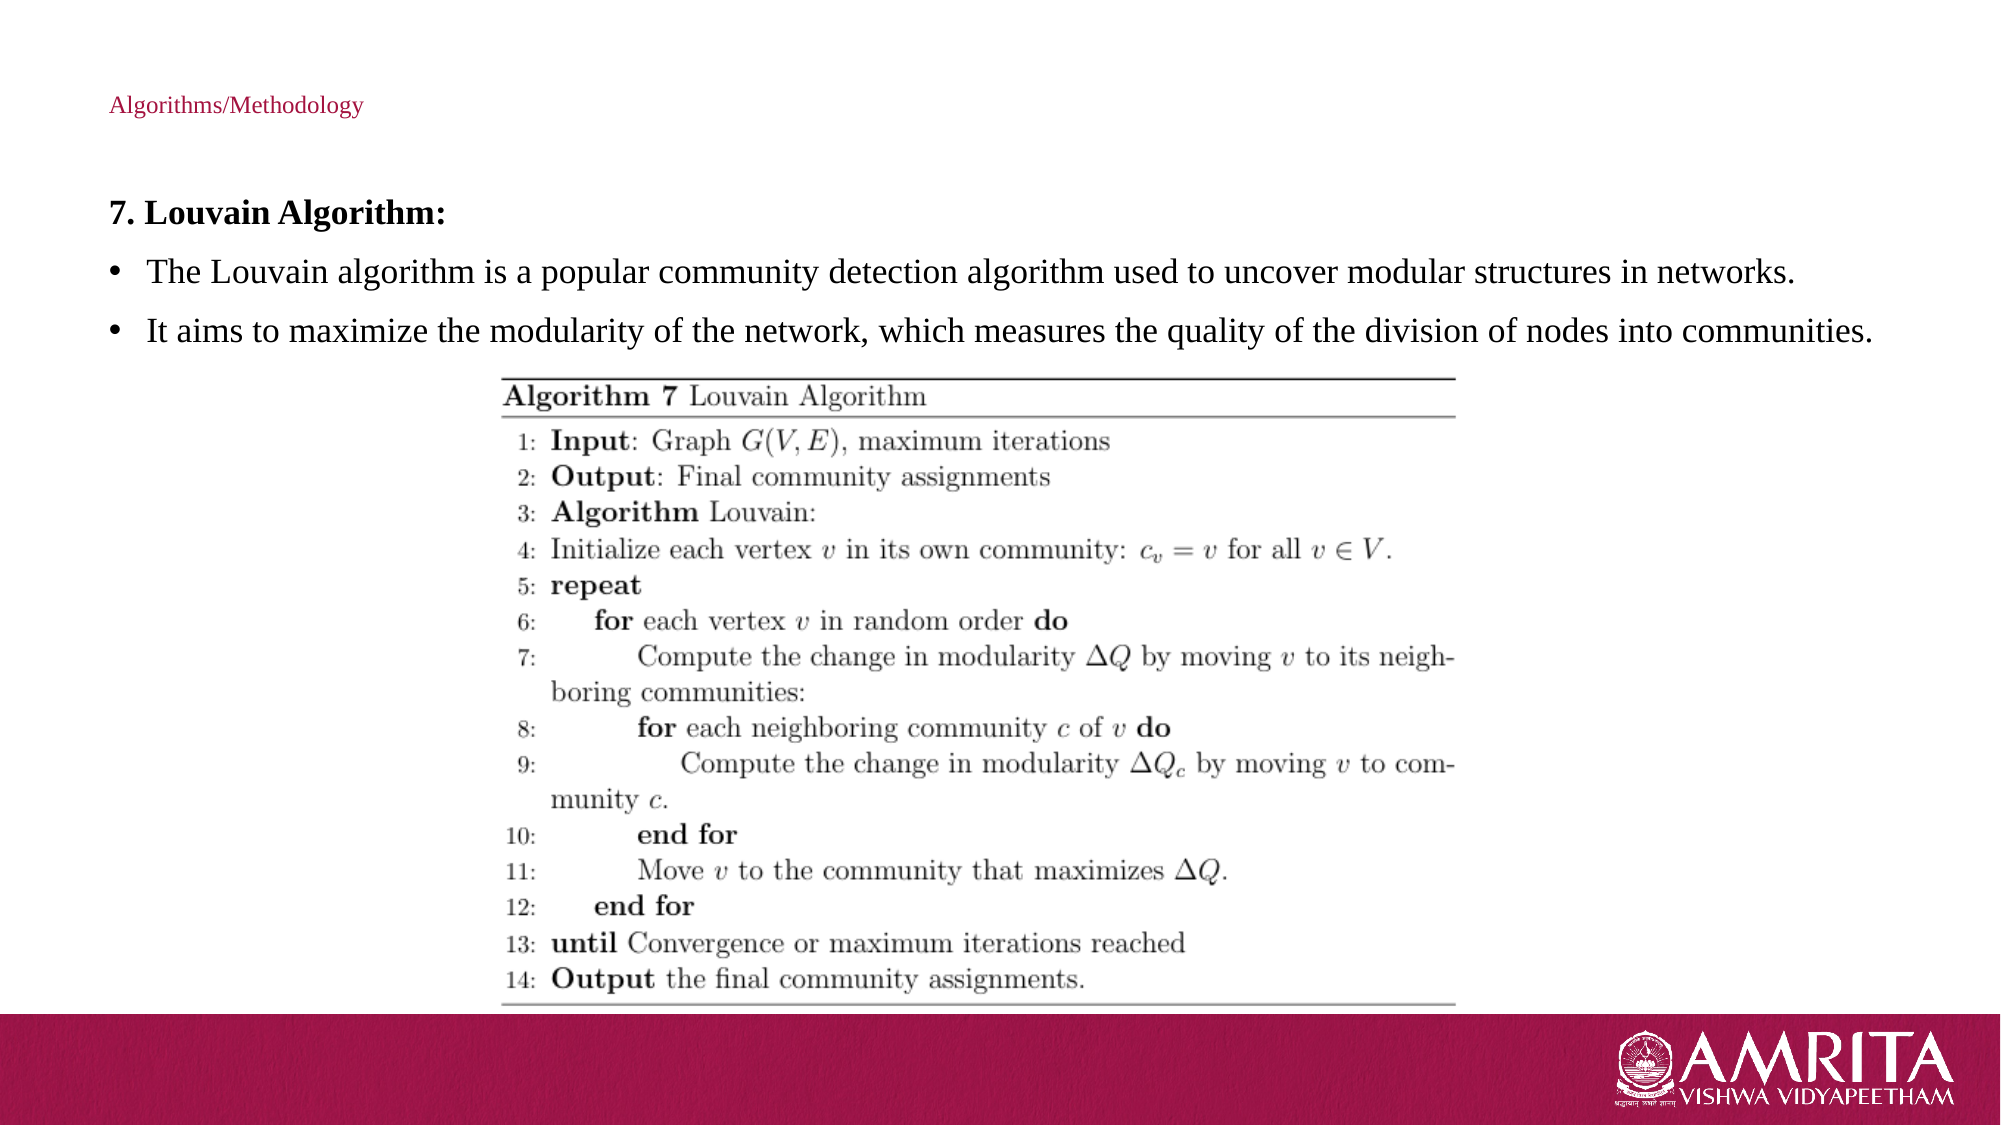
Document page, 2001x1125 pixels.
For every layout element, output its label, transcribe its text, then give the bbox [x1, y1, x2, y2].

title Algorithms/Methodology [93, 57, 1819, 127]
list 7. Louvain Algorithm: The Louvain algorithm is a popular community detection algorithm used to uncover modular structures in networks. It aims to maximize the modularity of the network, which measures the quality of the division of nodes into communities. [93, 186, 2000, 950]
picture [497, 364, 1459, 1009]
picture [0, 1014, 2001, 1125]
